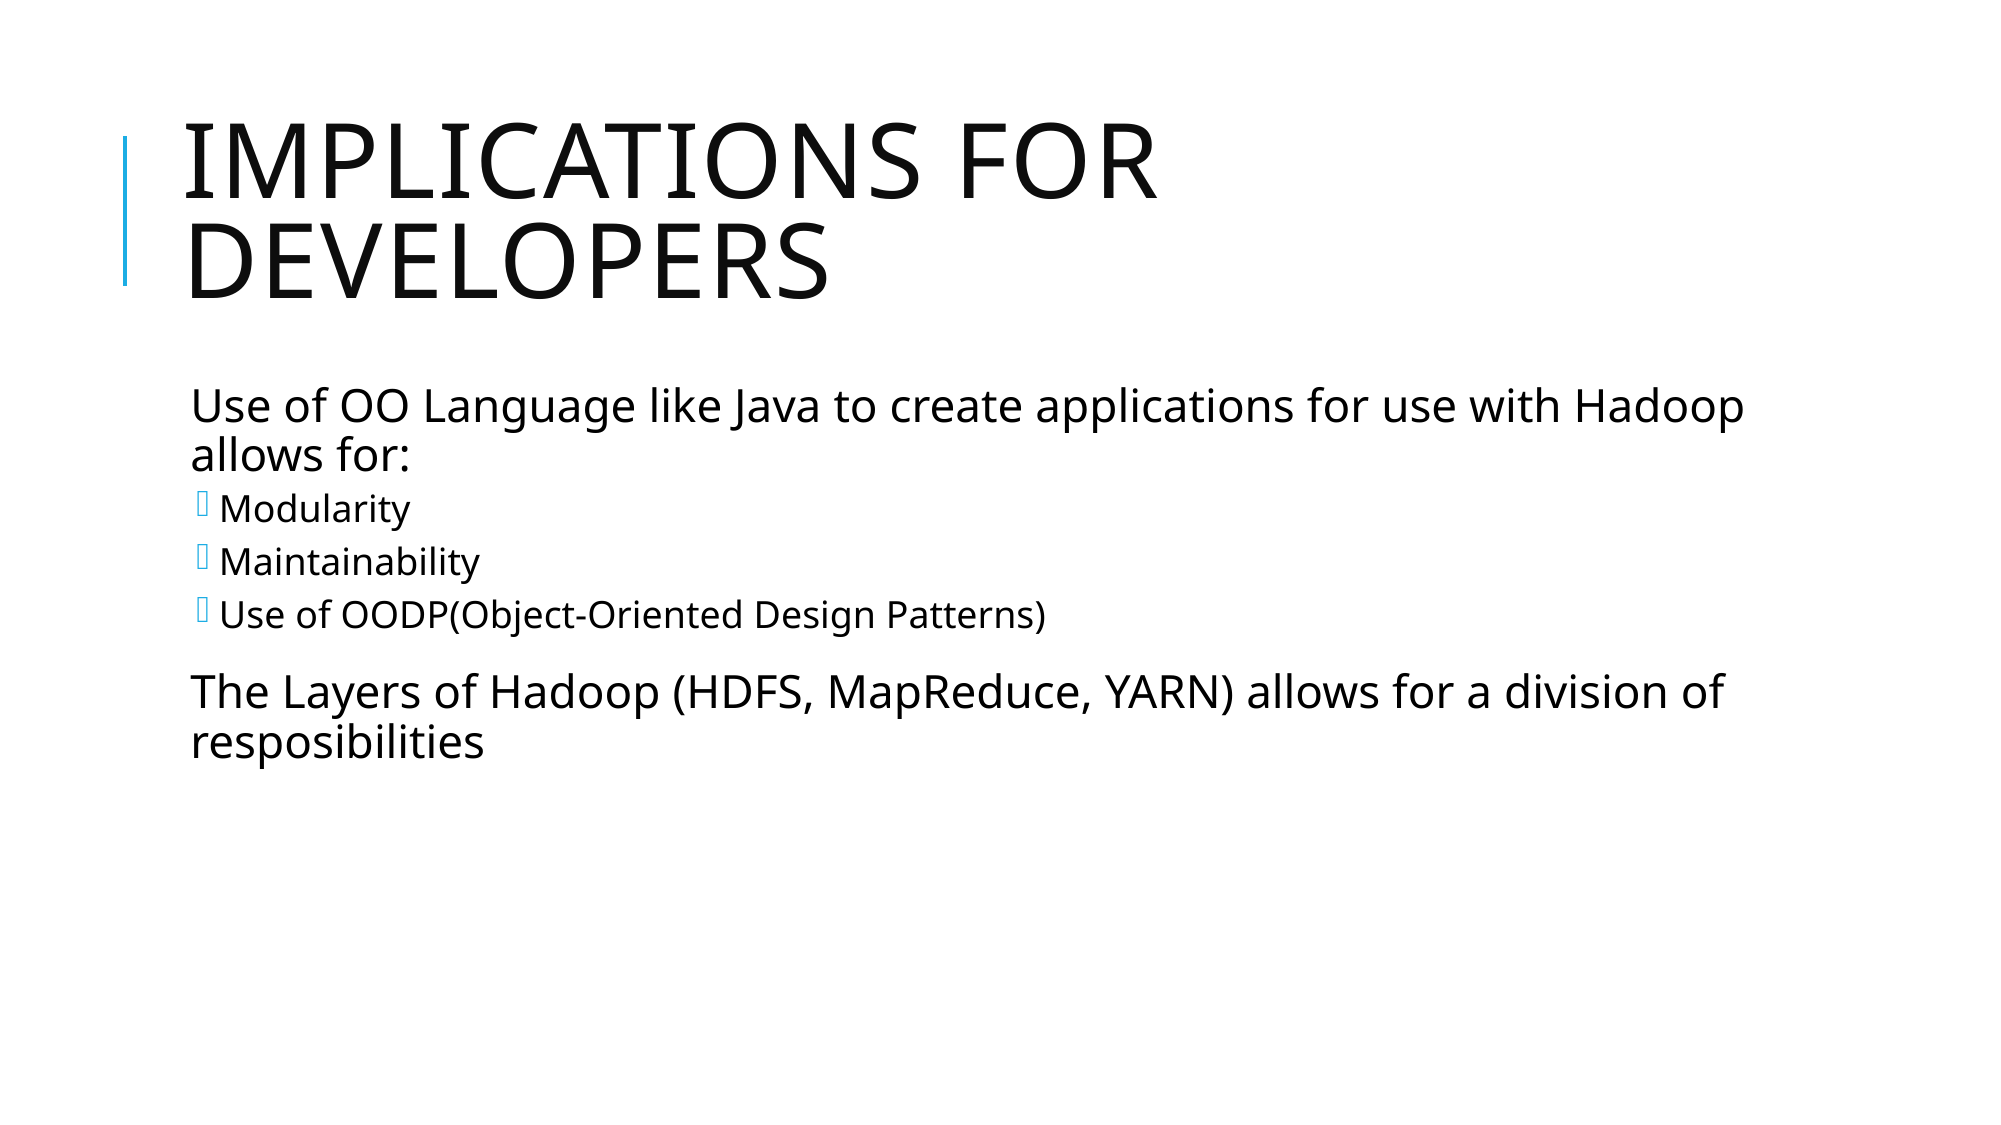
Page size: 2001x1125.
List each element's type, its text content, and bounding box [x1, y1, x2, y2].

list Use of OO Language like Java to create applications for use with Hadoop allows for: Modularity Maintainability Use of OODP(Object-Oriented Design Patterns) The Layers of Hadoop (HDFS, MapReduce, YARN) allows for a division of resposibilities [168, 375, 1763, 1035]
title Implications for Developers [168, 96, 1763, 342]
